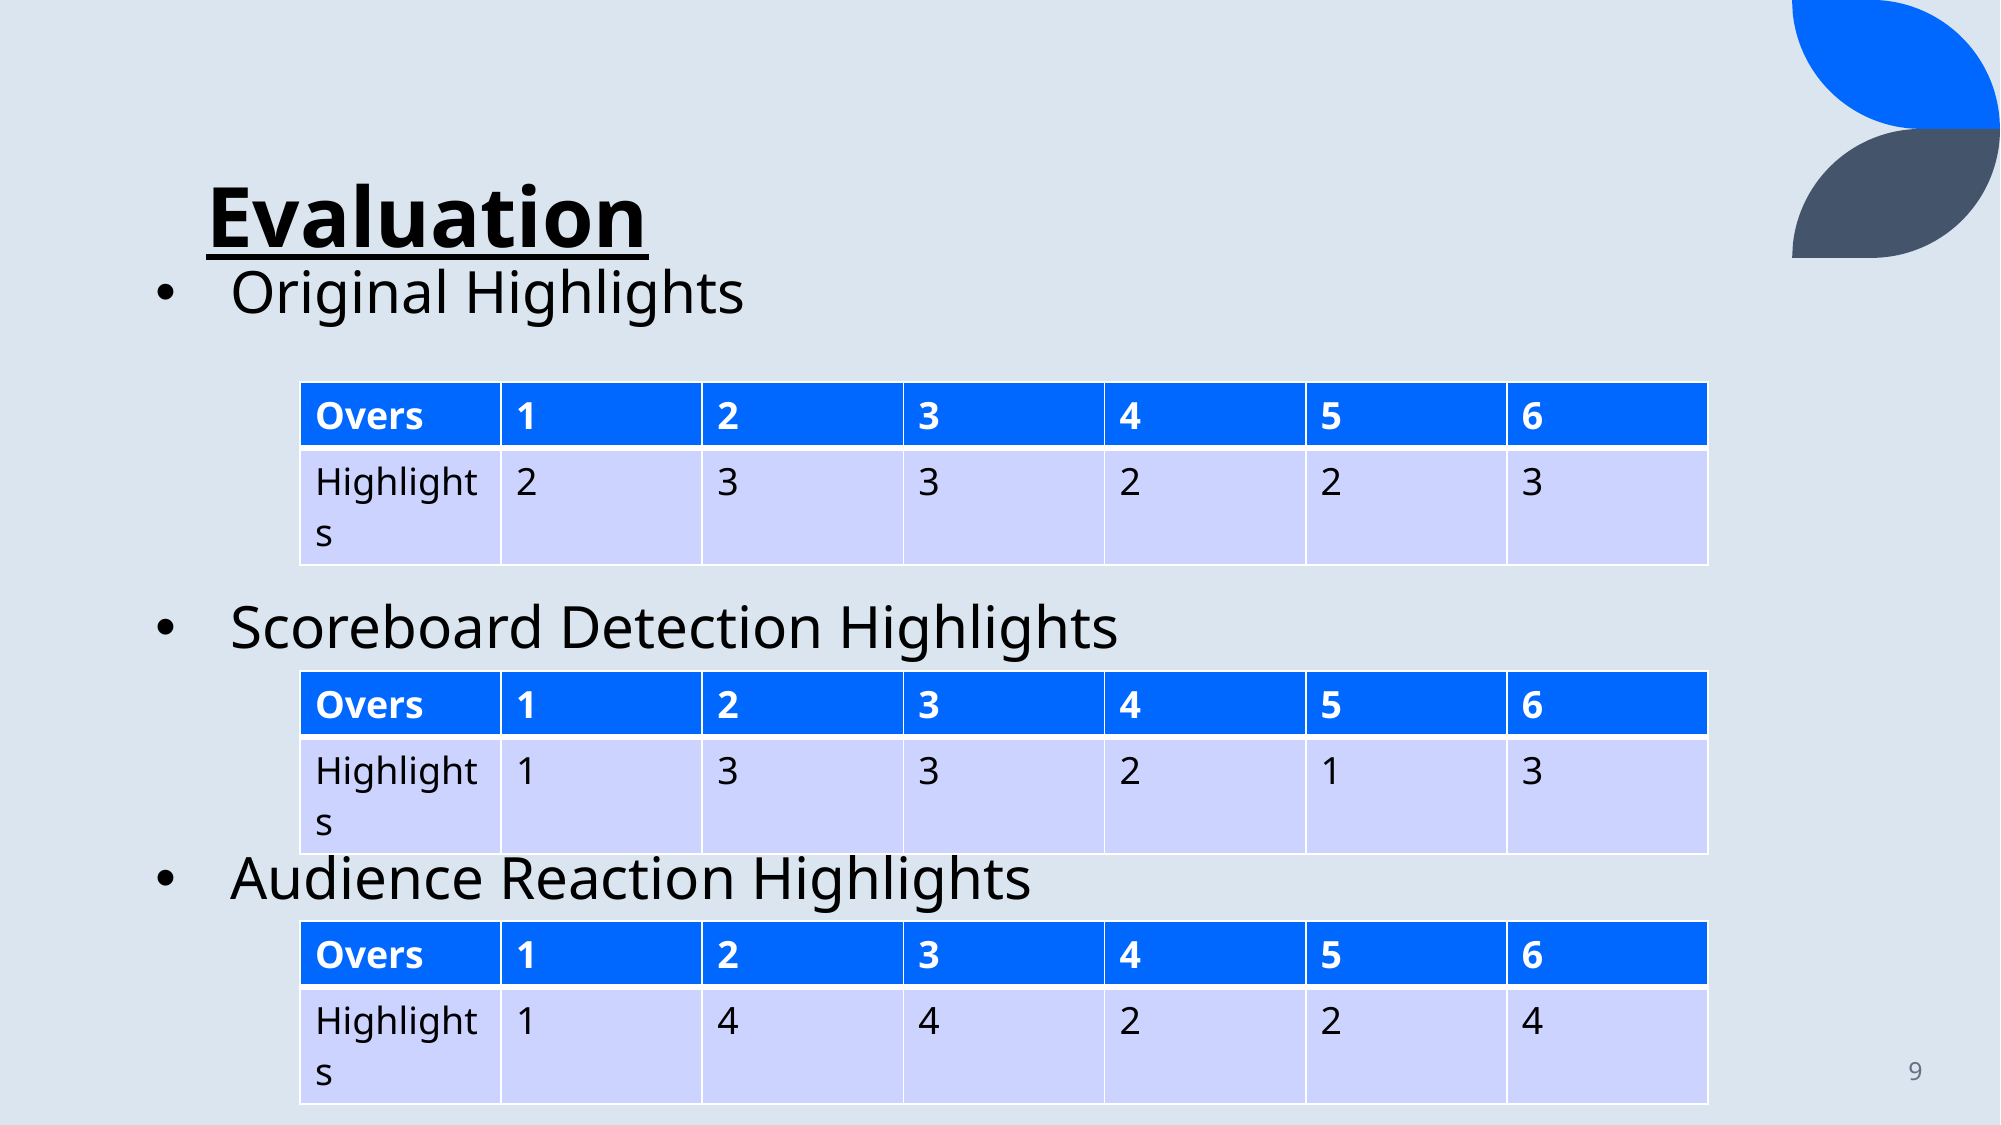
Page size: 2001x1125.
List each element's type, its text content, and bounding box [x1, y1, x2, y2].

table_cell Highlights [301, 990, 500, 1103]
table_header 2 [703, 383, 903, 445]
table_cell 4 [1508, 990, 1707, 1103]
table_header Overs [301, 922, 500, 984]
table_cell Highlights [301, 451, 500, 564]
list Original Highlights Scoreboard Detection Highlights Audience Reaction Highlights [140, 164, 1745, 1103]
table_header Overs [301, 383, 500, 445]
table_header 6 [1508, 922, 1707, 984]
table_header 6 [1508, 672, 1707, 734]
table_header 4 [1105, 672, 1305, 734]
table_header 4 [1105, 922, 1305, 984]
table_cell 2 [1307, 451, 1506, 564]
table_header 1 [502, 672, 701, 734]
table_cell 3 [904, 740, 1104, 853]
table_header 1 [502, 922, 701, 984]
table_cell 3 [703, 451, 903, 564]
table_header 3 [904, 672, 1104, 734]
table_header 2 [703, 672, 903, 734]
table_header 5 [1307, 672, 1506, 734]
table_header 2 [703, 922, 903, 984]
table_cell 3 [703, 740, 903, 853]
table_header 6 [1508, 383, 1707, 445]
table_cell 1 [502, 990, 701, 1103]
table_cell 2 [502, 451, 701, 564]
table_cell 3 [904, 451, 1104, 564]
table_header 3 [904, 922, 1104, 984]
table_cell 3 [1508, 740, 1707, 853]
slide_number 9 [1745, 1042, 1938, 1103]
table_header 5 [1307, 383, 1506, 445]
table_cell 4 [703, 990, 903, 1103]
table_cell Highlights [301, 740, 500, 853]
table_cell 2 [1307, 990, 1506, 1103]
table_header 1 [502, 383, 701, 445]
table_header 3 [904, 383, 1104, 445]
table_header Overs [301, 672, 500, 734]
table_cell 2 [1105, 740, 1305, 853]
table_header 5 [1307, 922, 1506, 984]
table_cell 1 [502, 740, 701, 853]
table_cell 1 [1307, 740, 1506, 853]
table_cell 4 [904, 990, 1104, 1103]
table_cell 2 [1105, 990, 1305, 1103]
table_cell 3 [1508, 451, 1707, 564]
table_header 4 [1105, 383, 1305, 445]
table_cell 2 [1105, 451, 1305, 564]
title Evaluation [191, 55, 1796, 274]
